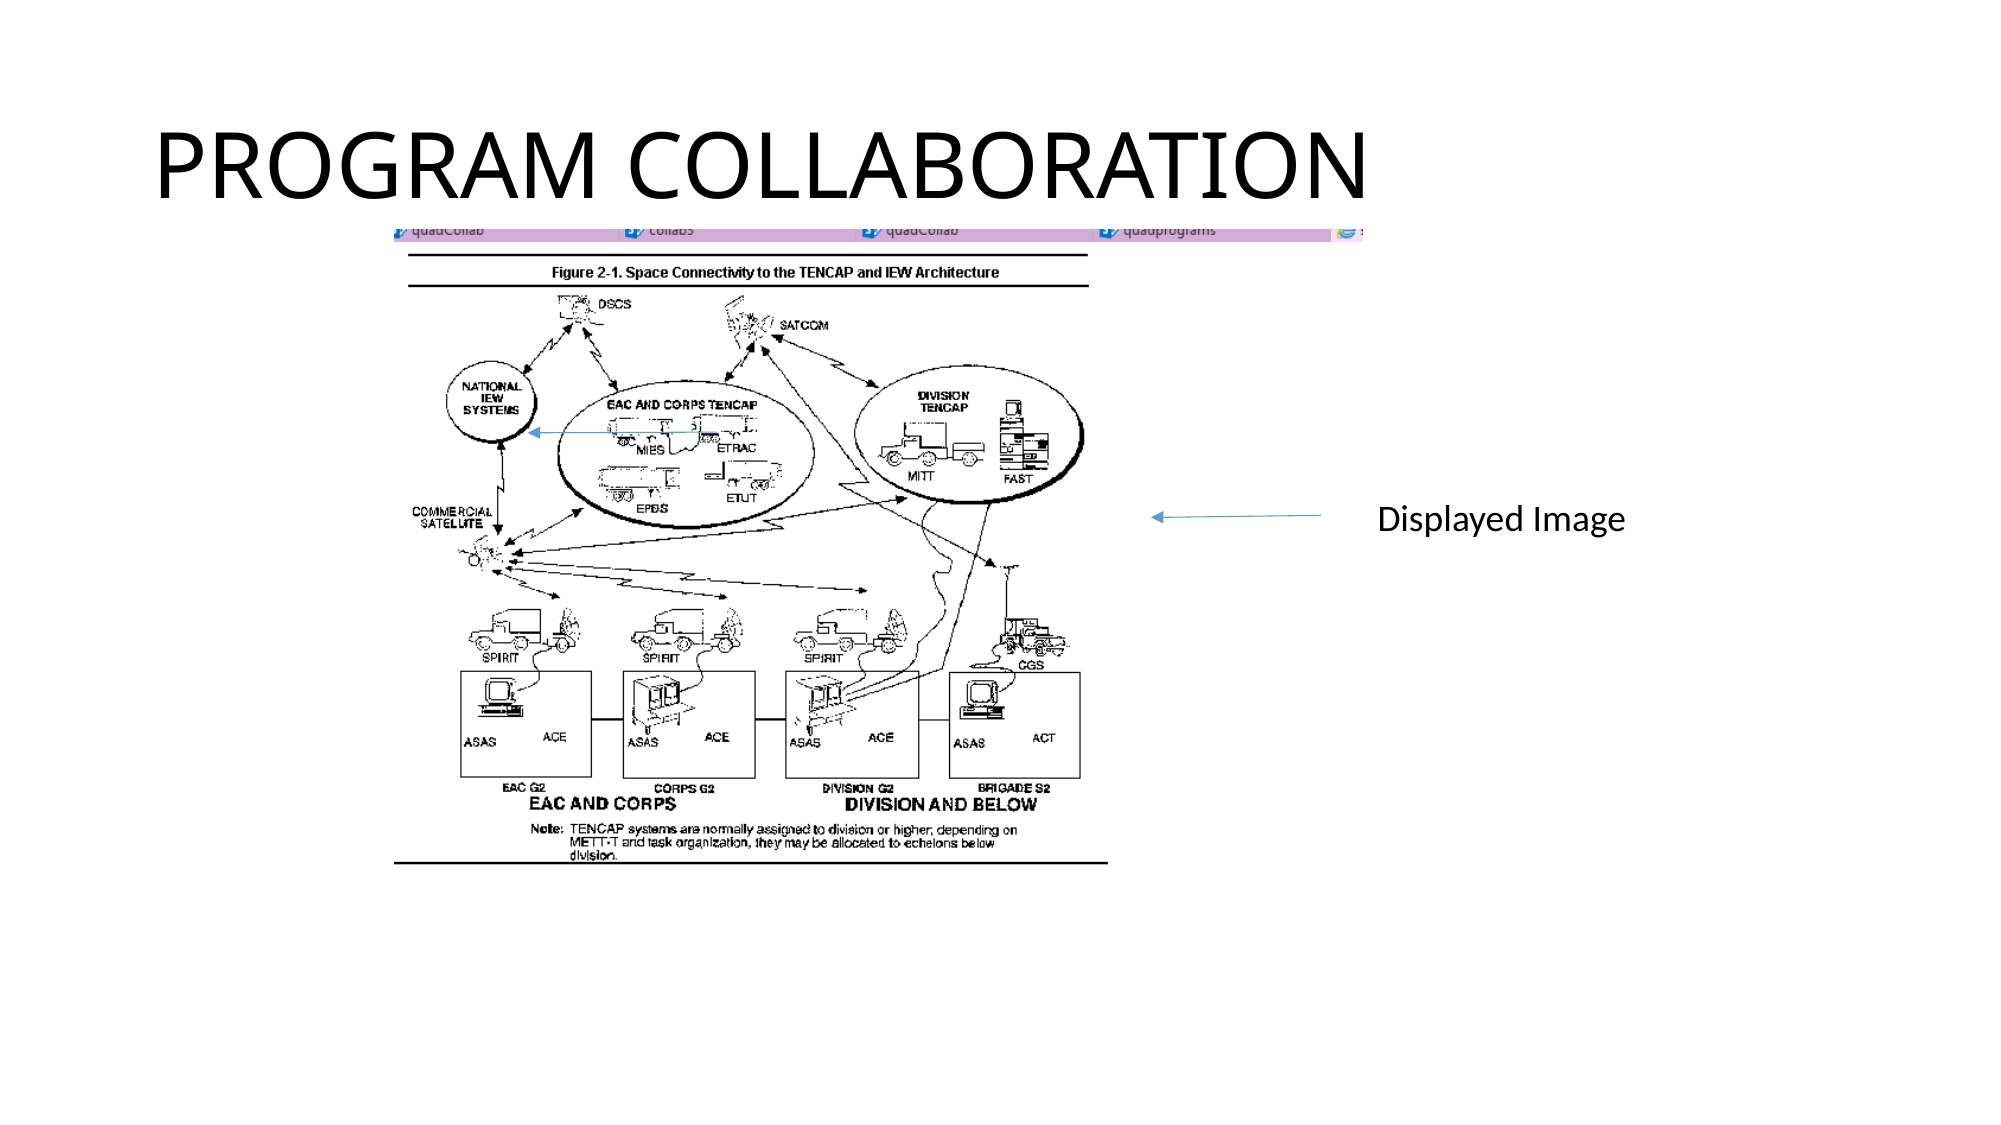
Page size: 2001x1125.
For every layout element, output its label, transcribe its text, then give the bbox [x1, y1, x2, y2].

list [394, 229, 1363, 938]
text_box Displayed Image [1363, 487, 2000, 547]
title PROGRAM COLLABORATION [137, 59, 1863, 278]
